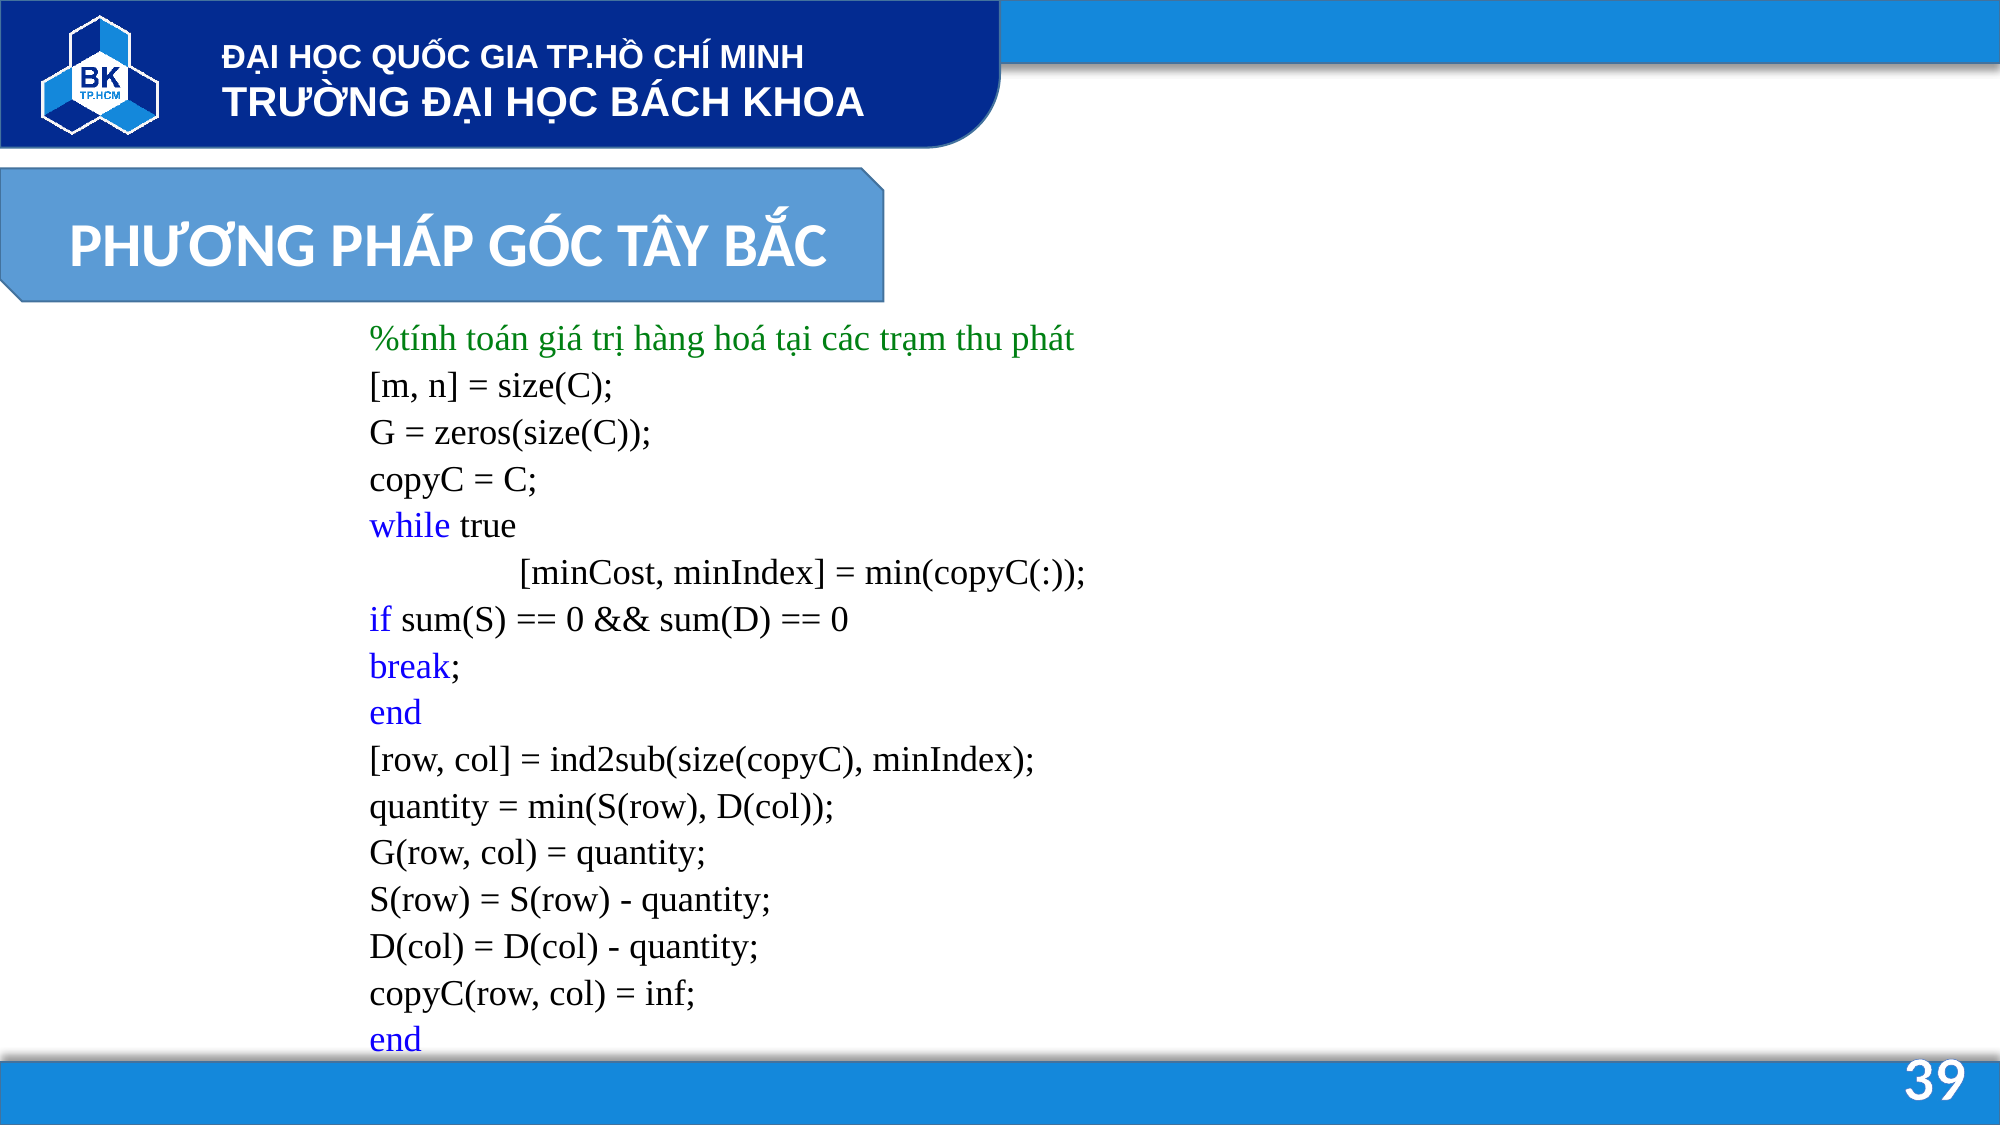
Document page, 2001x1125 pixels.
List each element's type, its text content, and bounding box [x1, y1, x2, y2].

text_box PHƯƠNG PHÁP GÓC TÂY BẮC [54, 196, 854, 287]
text_box [205, 0, 1002, 149]
text_box [0, 167, 885, 303]
text_box [1002, 0, 2000, 64]
text_box 39 [1868, 1030, 2000, 1120]
picture [0, 0, 205, 167]
text_box %tính toán giá trị hàng hoá tại các trạm thu phát [m, n] = size(C); G = zeros(size(C)); copyC = C; while true [minCost, minIndex] = min(copyC(:)); if sum(S) == 0 && sum(D) == 0 break; end [row, col] = ind2sub(size(copyC), minIndex); quantity = min(S(row), D(col)); G(row, col) = quantity; S(row) = S(row) - quantity; D(col) = D(col) - quantity; copyC(row, col) = inf; end [54, 302, 1421, 1067]
text_box [0, 1061, 2000, 1125]
text_box ĐẠI HỌC QUỐC GIA TP.HỒ CHÍ MINH TRƯỜNG ĐẠI HỌC BÁCH KHOA [207, 27, 881, 133]
